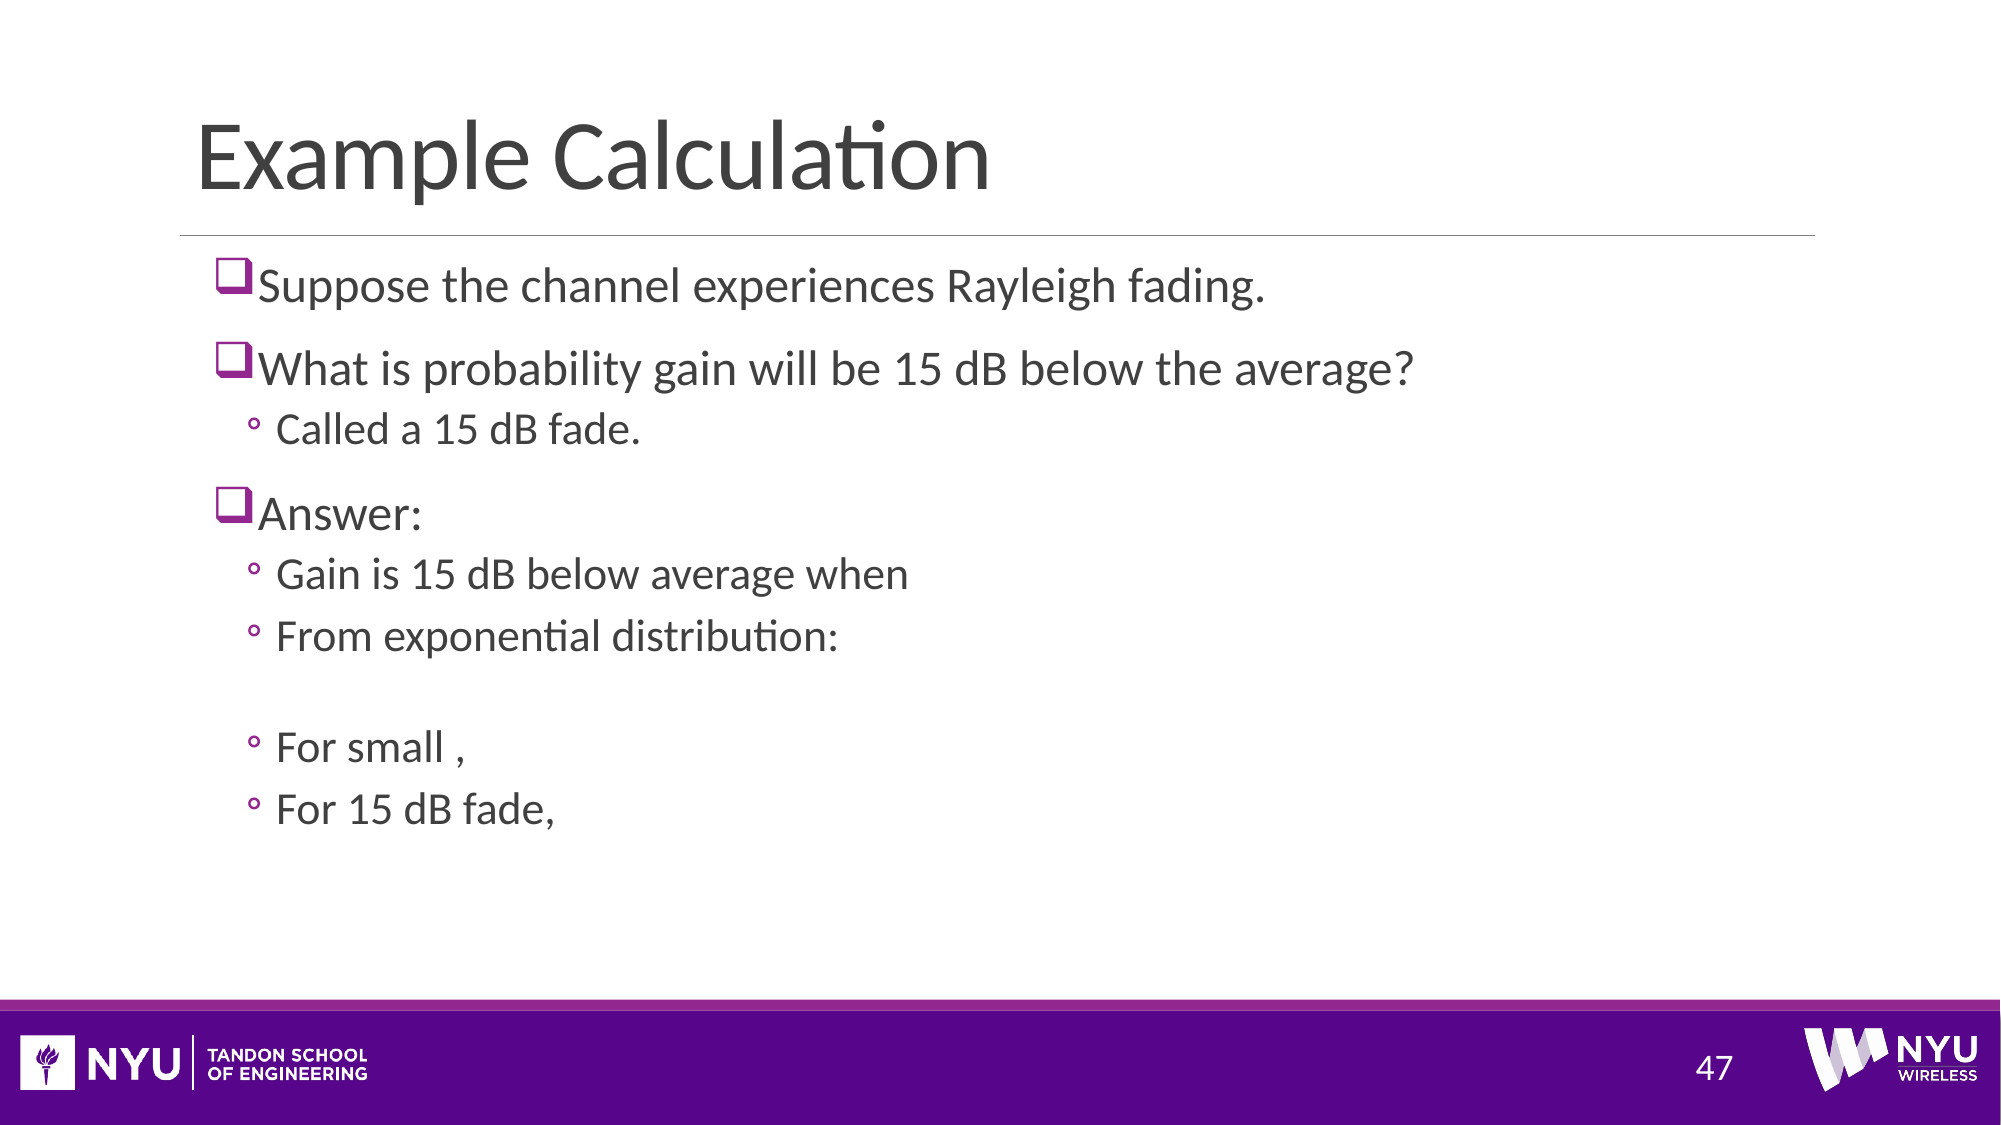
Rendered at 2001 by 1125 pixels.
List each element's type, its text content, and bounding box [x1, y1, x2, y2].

slide_number 47 [1533, 1035, 1749, 1096]
title Example Calculation [180, 47, 1830, 218]
